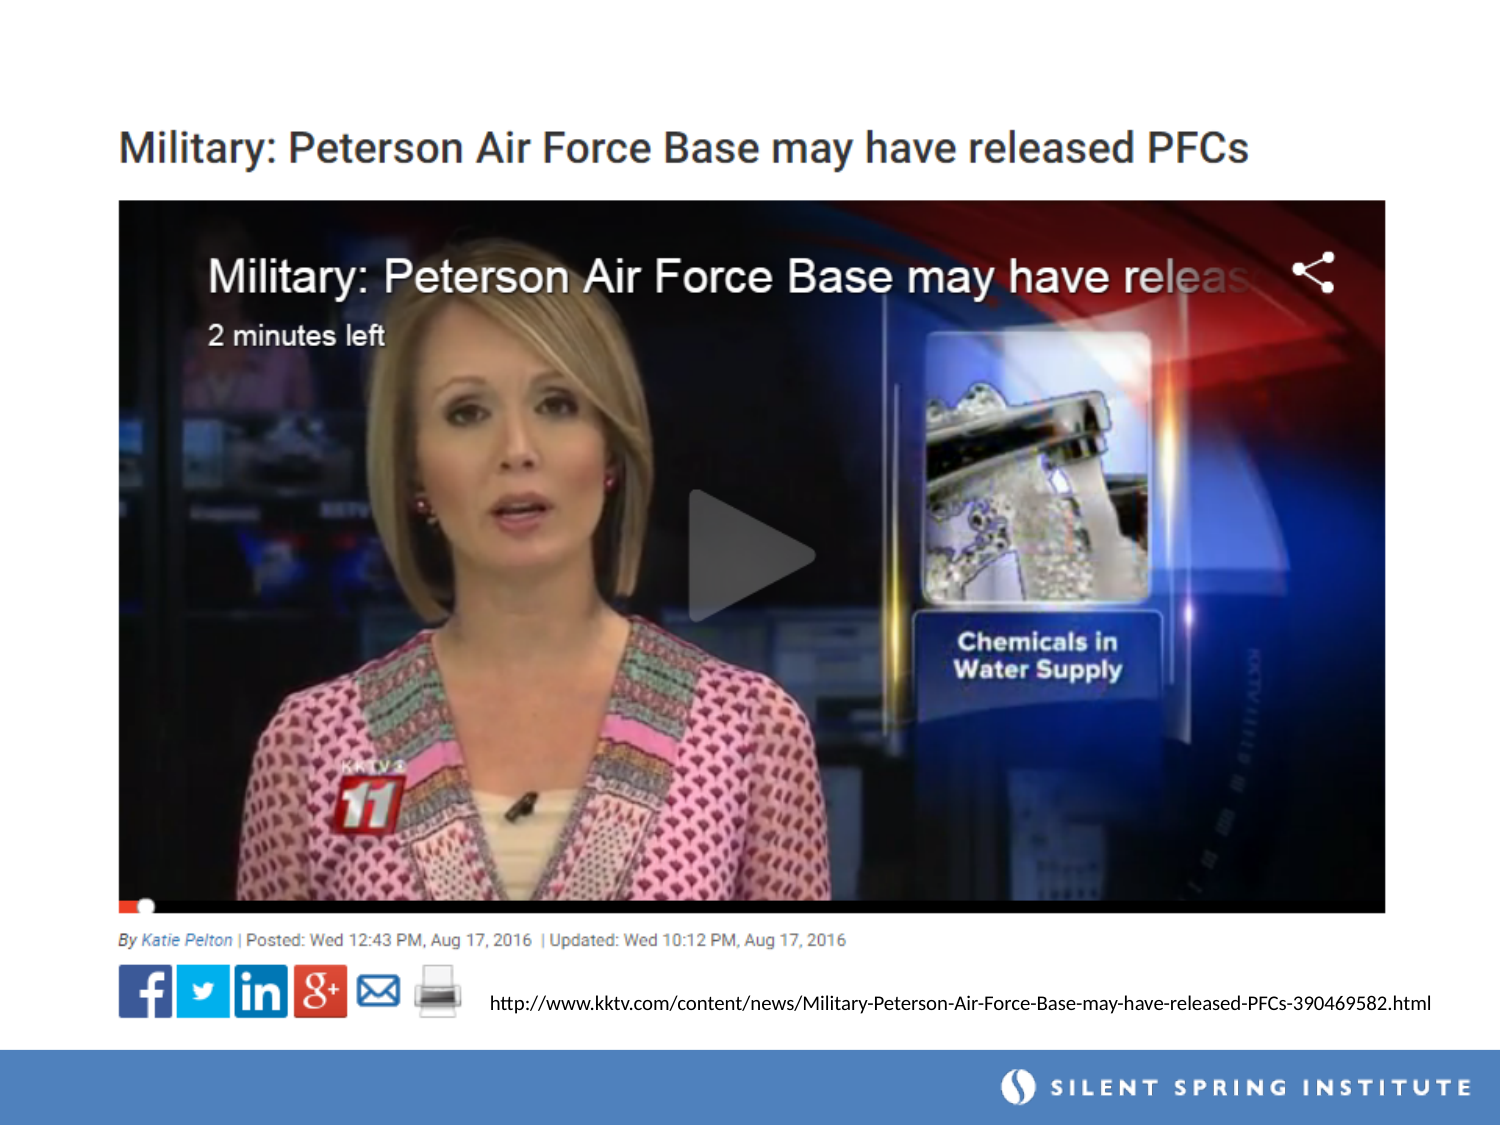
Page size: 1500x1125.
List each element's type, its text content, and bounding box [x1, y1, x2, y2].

picture [102, 98, 1398, 1026]
text_box http://www.kktv.com/content/news/Military-Peterson-Air-Force-Base-may-have-released-PFCs-390469582.html [1403, 981, 1500, 1022]
picture [999, 1068, 1480, 1107]
